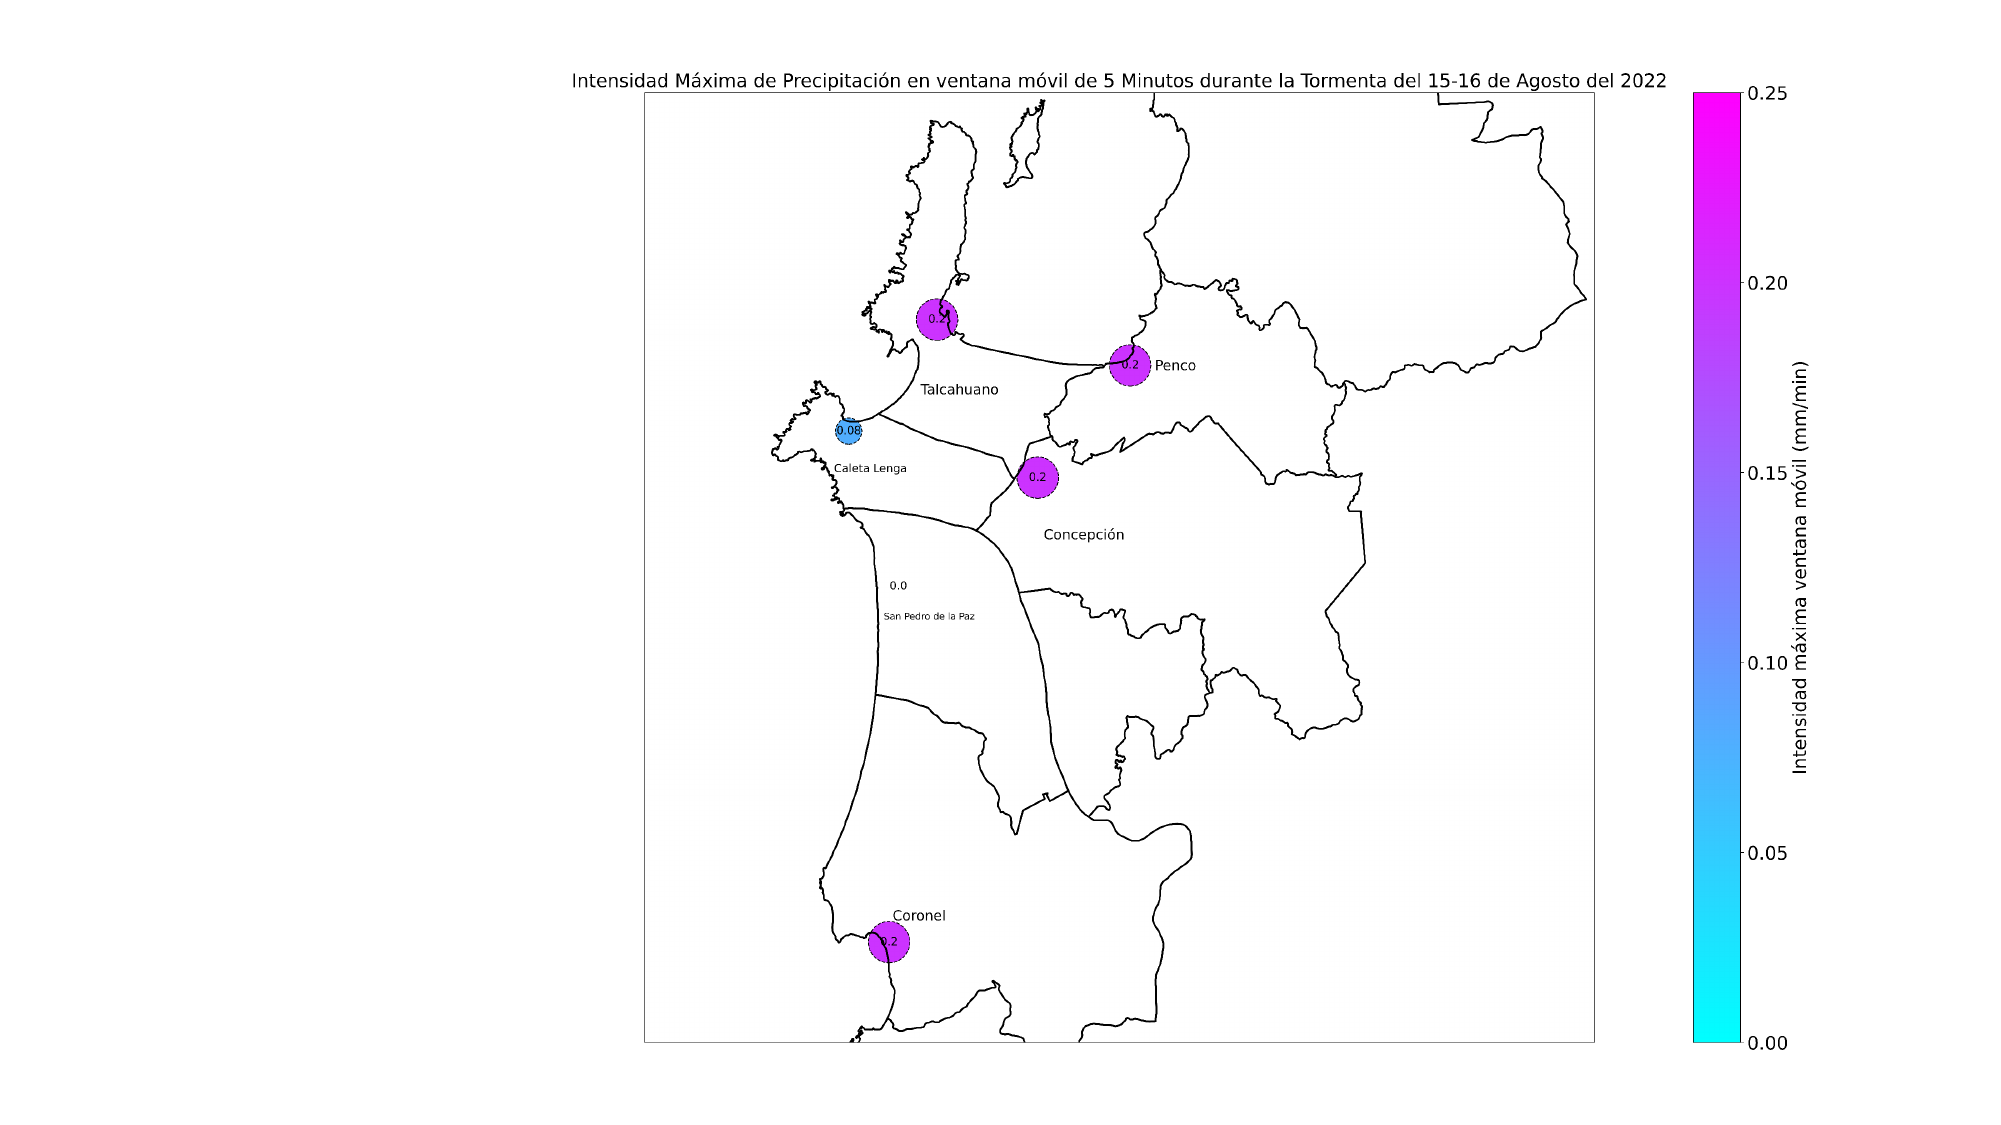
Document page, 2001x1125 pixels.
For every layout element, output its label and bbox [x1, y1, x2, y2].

picture [0, 62, 2000, 1063]
